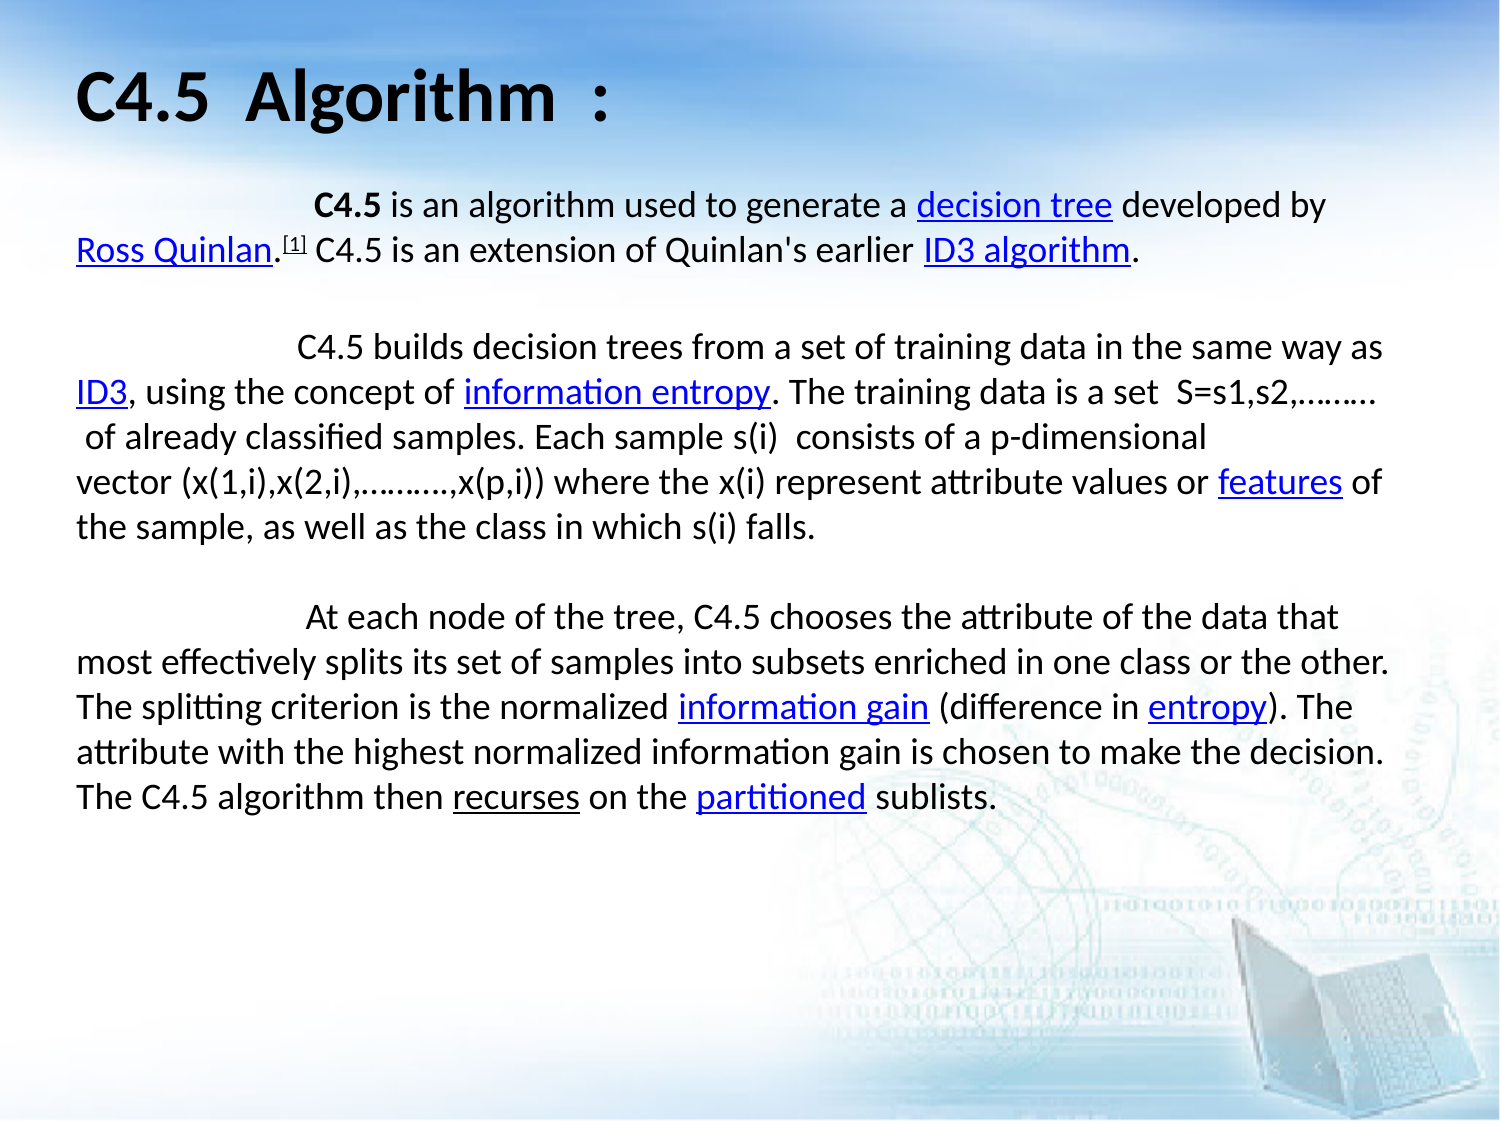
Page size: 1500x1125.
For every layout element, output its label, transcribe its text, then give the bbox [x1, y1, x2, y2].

text_box C4.5 builds decision trees from a set of training data in the same way as ID3, using the concept of information entropy. The training data is a set S=s1,s2,……… of already classified samples. Each sample s(i) consists of a p-dimensional vector (x(1,i),x(2,i),……….,x(p,i)) where the x(i) represent attribute values or features of the sample, as well as the class in which s(i) falls. At each node of the tree, C4.5 chooses the attribute of the data that most effectively splits its set of samples into subsets enriched in one class or the other. The splitting criterion is the normalized information gain (difference in entropy). The attribute with the highest normalized information gain is chosen to make the decision. The C4.5 algorithm then recurses on the partitioned sublists. [61, 314, 1432, 825]
text_box C4.5 Algorithm : [61, 39, 712, 144]
text_box C4.5 is an algorithm used to generate a decision tree developed by Ross Quinlan.[1] C4.5 is an extension of Quinlan's earlier ID3 algorithm. [61, 172, 1397, 278]
picture [0, 0, 1500, 1125]
